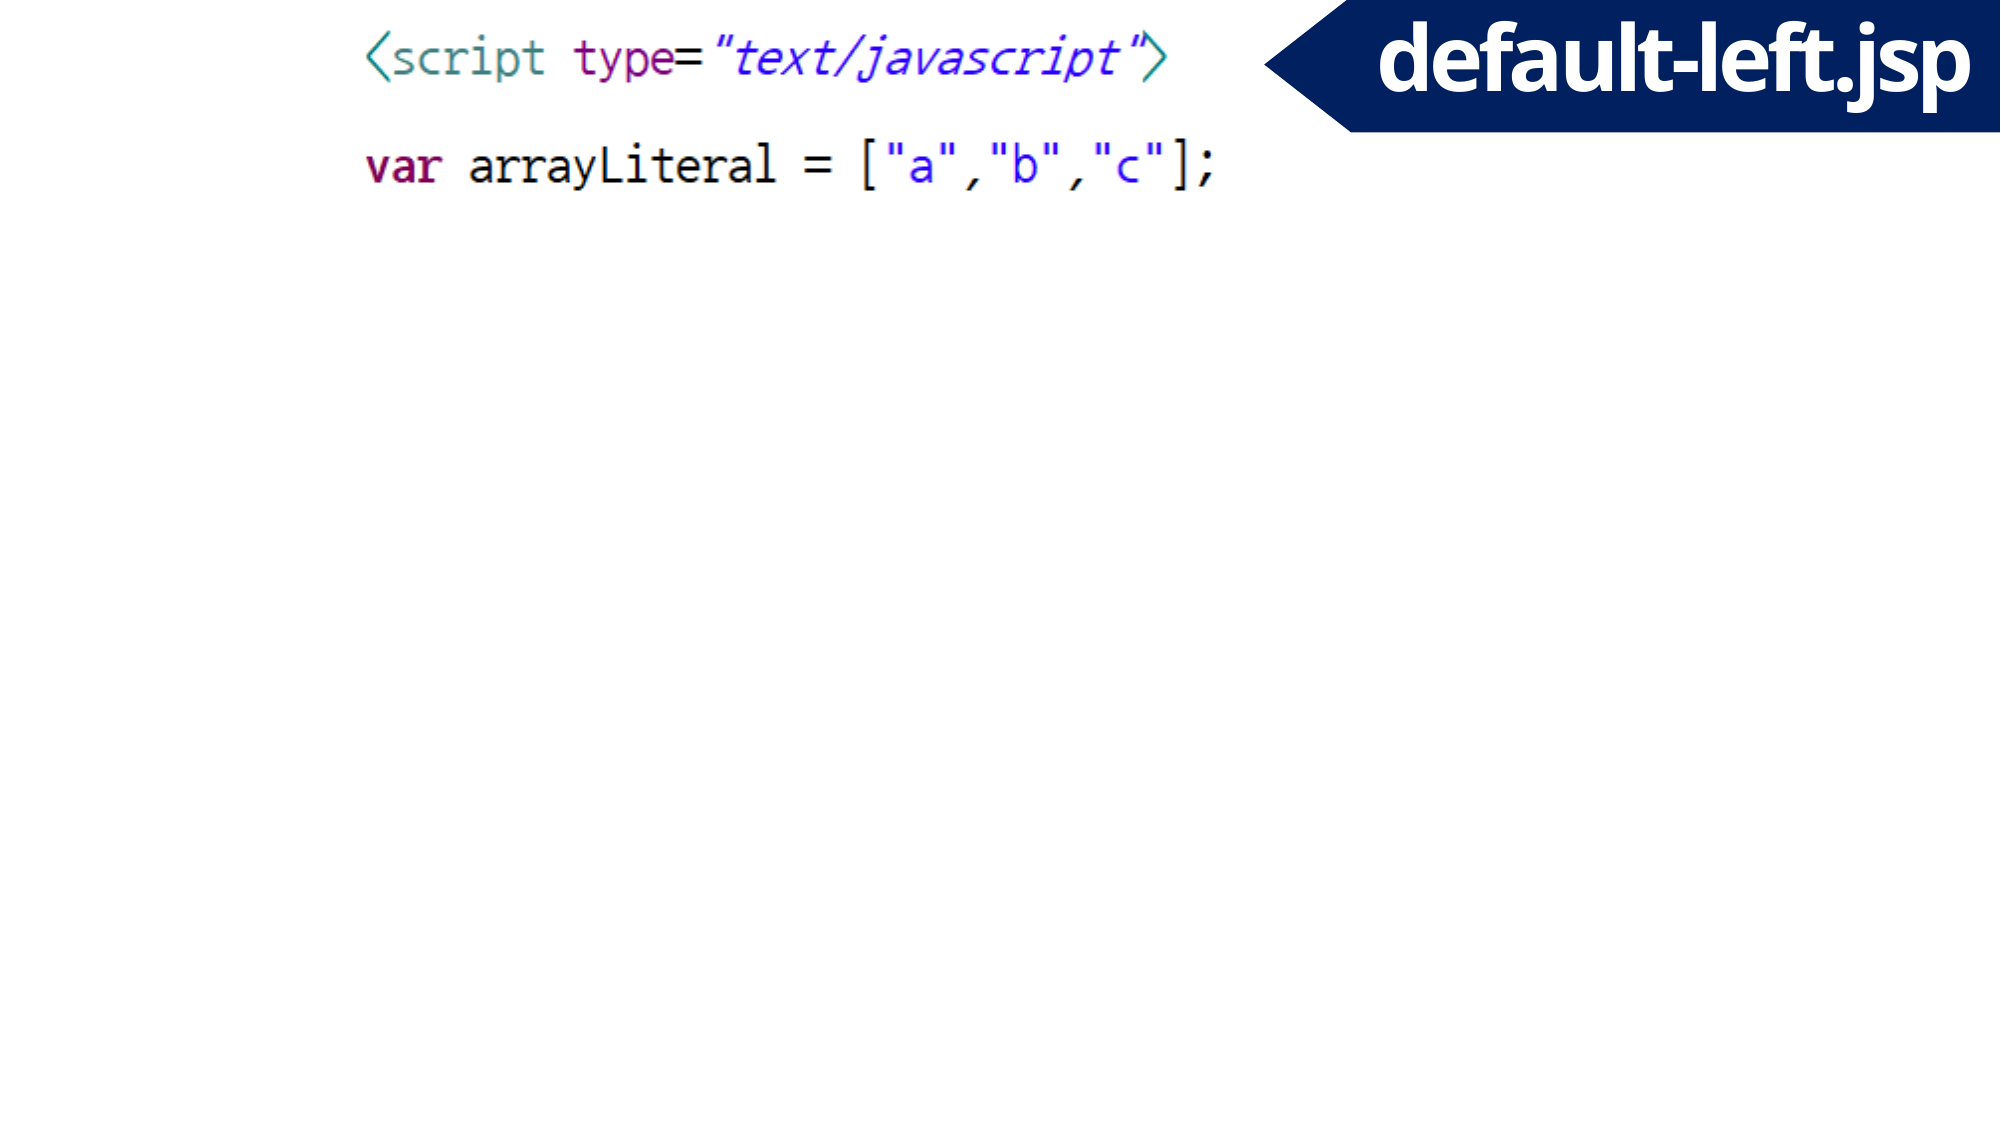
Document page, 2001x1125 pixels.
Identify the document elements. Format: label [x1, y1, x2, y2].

text_box [1264, 0, 2000, 133]
picture [363, 19, 1235, 219]
